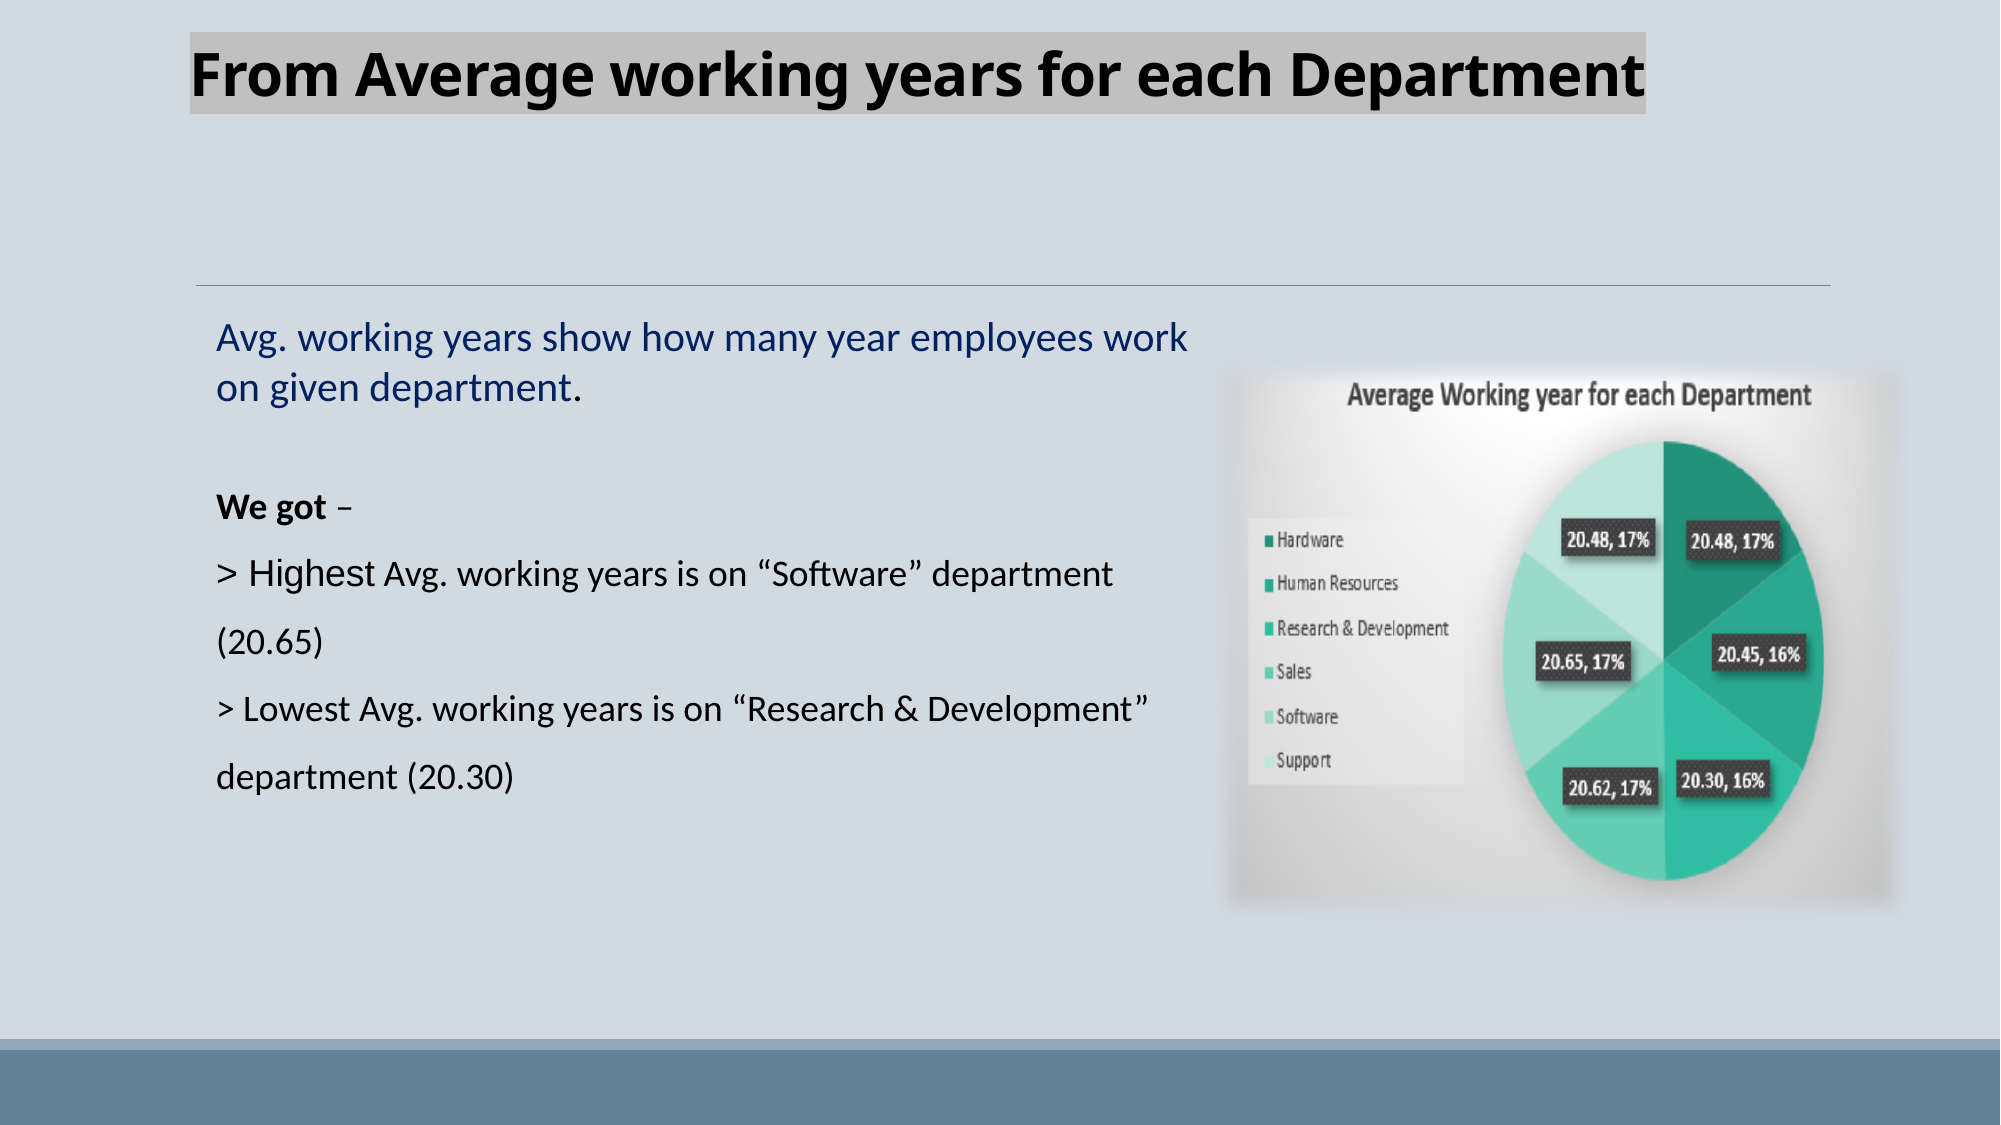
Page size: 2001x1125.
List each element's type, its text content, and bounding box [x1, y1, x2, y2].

text_box Avg. working years show how many year employees work on given department. We got – > Highest Avg. working years is on “Software” department (20.65) > Lowest Avg. working years is on “Research & Development” department (20.30) [201, 301, 1211, 805]
picture [1210, 356, 1911, 922]
title From Average working years for each Department [174, 25, 1825, 116]
